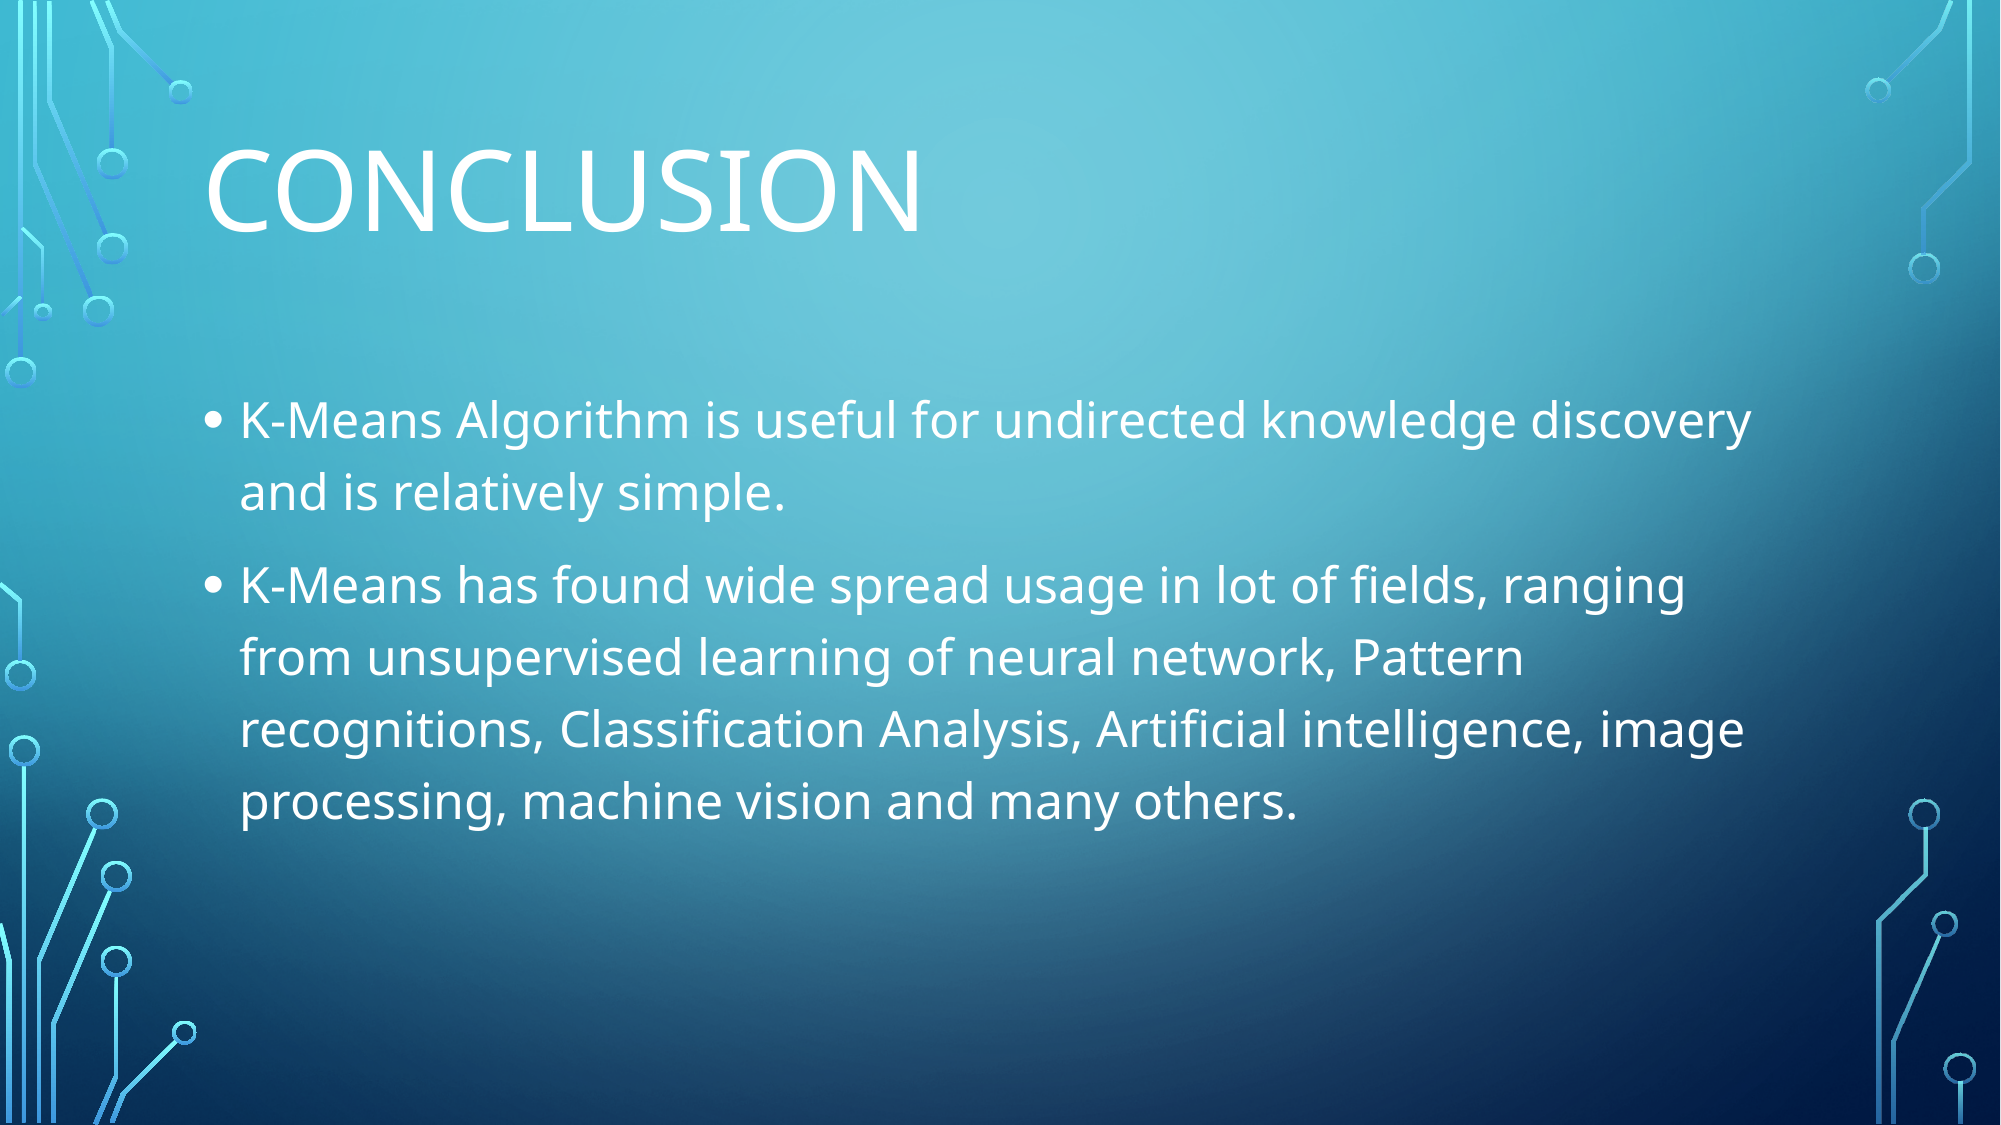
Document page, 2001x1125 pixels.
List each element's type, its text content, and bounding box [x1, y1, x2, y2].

list K-Means Algorithm is useful for undirected knowledge discovery and is relatively simple. K-Means has found wide spread usage in lot of fields, ranging from unsupervised learning of neural network, Pattern recognitions, Classification Analysis, Artificial intelligence, image processing, machine vision and many others. [187, 369, 1813, 1052]
title conclusion [187, 73, 1813, 317]
